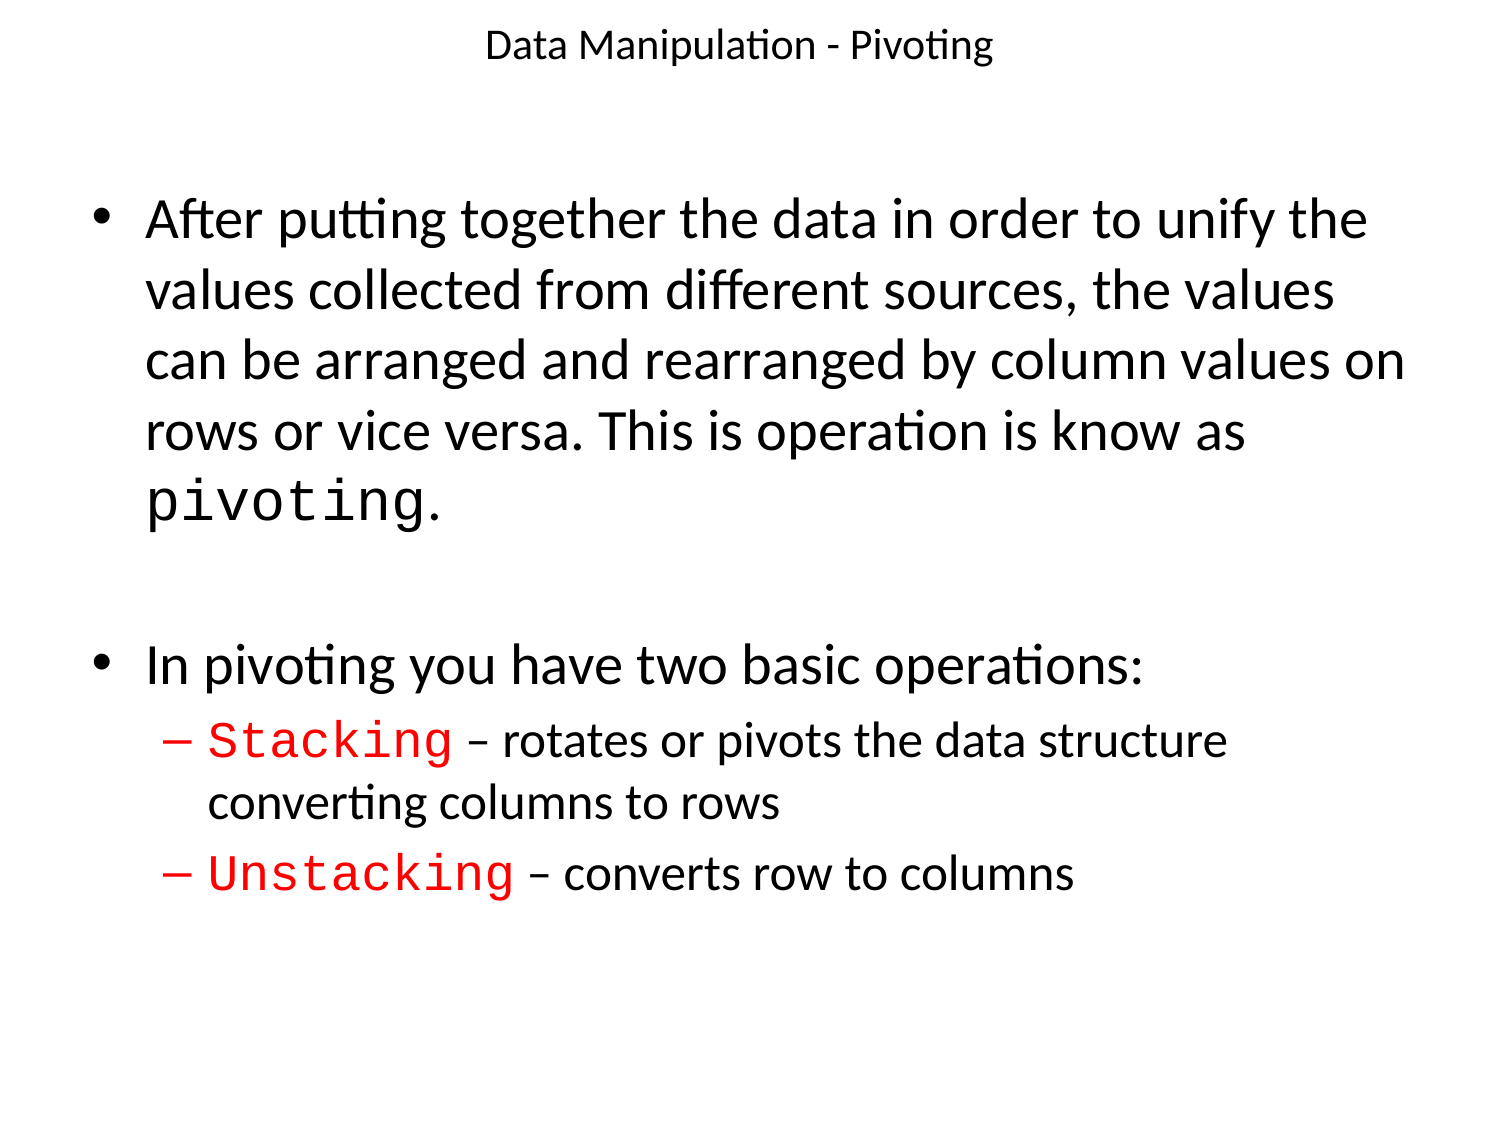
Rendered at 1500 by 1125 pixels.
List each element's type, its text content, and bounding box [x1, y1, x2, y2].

title Data Manipulation - Pivoting [64, 7, 1415, 76]
list After putting together the data in order to unify the values collected from different sources, the values can be arranged and rearranged by column values on rows or vice versa. This is operation is know as pivoting. In pivoting you have two basic operations: Stacking – rotates or pivots the data structure converting columns to rows Unstacking – converts row to columns [76, 172, 1427, 916]
